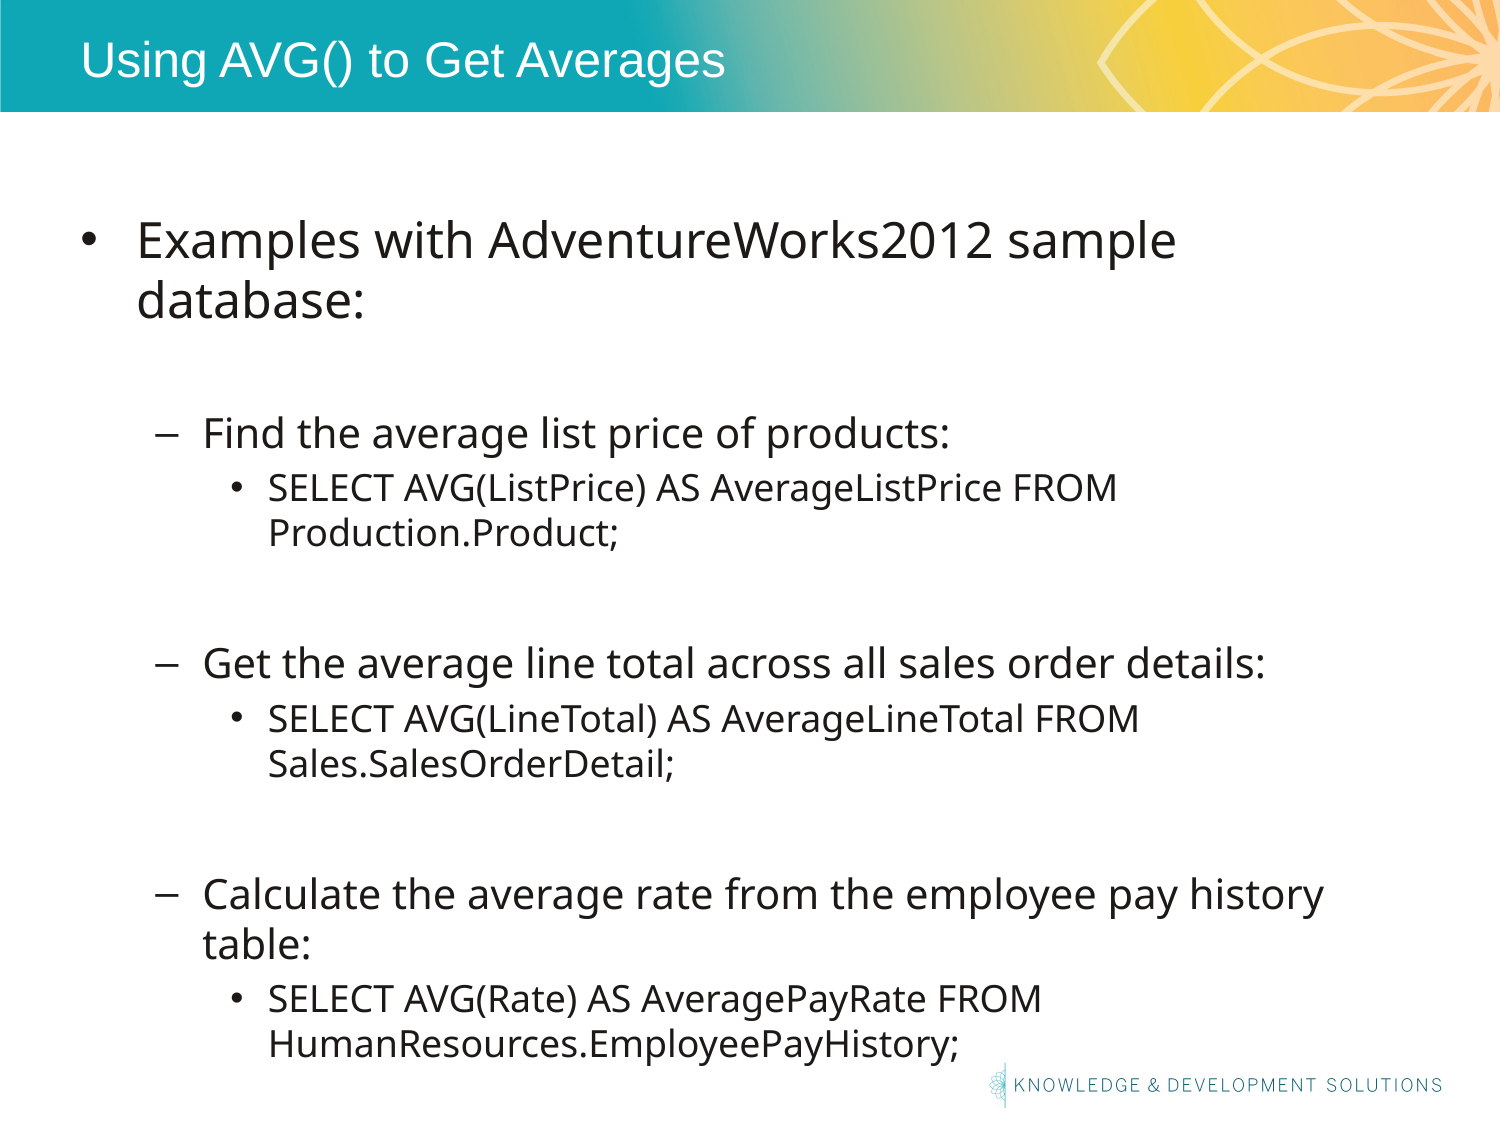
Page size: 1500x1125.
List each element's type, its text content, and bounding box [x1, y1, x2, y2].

list Examples with AdventureWorks2012 sample database: Find the average list price of products: SELECT AVG(ListPrice) AS AverageListPrice FROM Production.Product; Get the average line total across all sales order details: SELECT AVG(LineTotal) AS AverageLineTotal FROM Sales.SalesOrderDetail; Calculate the average rate from the employee pay history table: SELECT AVG(Rate) AS AveragePayRate FROM HumanResources.EmployeePayHistory; [65, 200, 1416, 1022]
title Using AVG() to Get Averages [65, 19, 1416, 90]
picture [0, 0, 1500, 112]
picture [971, 1051, 1500, 1125]
